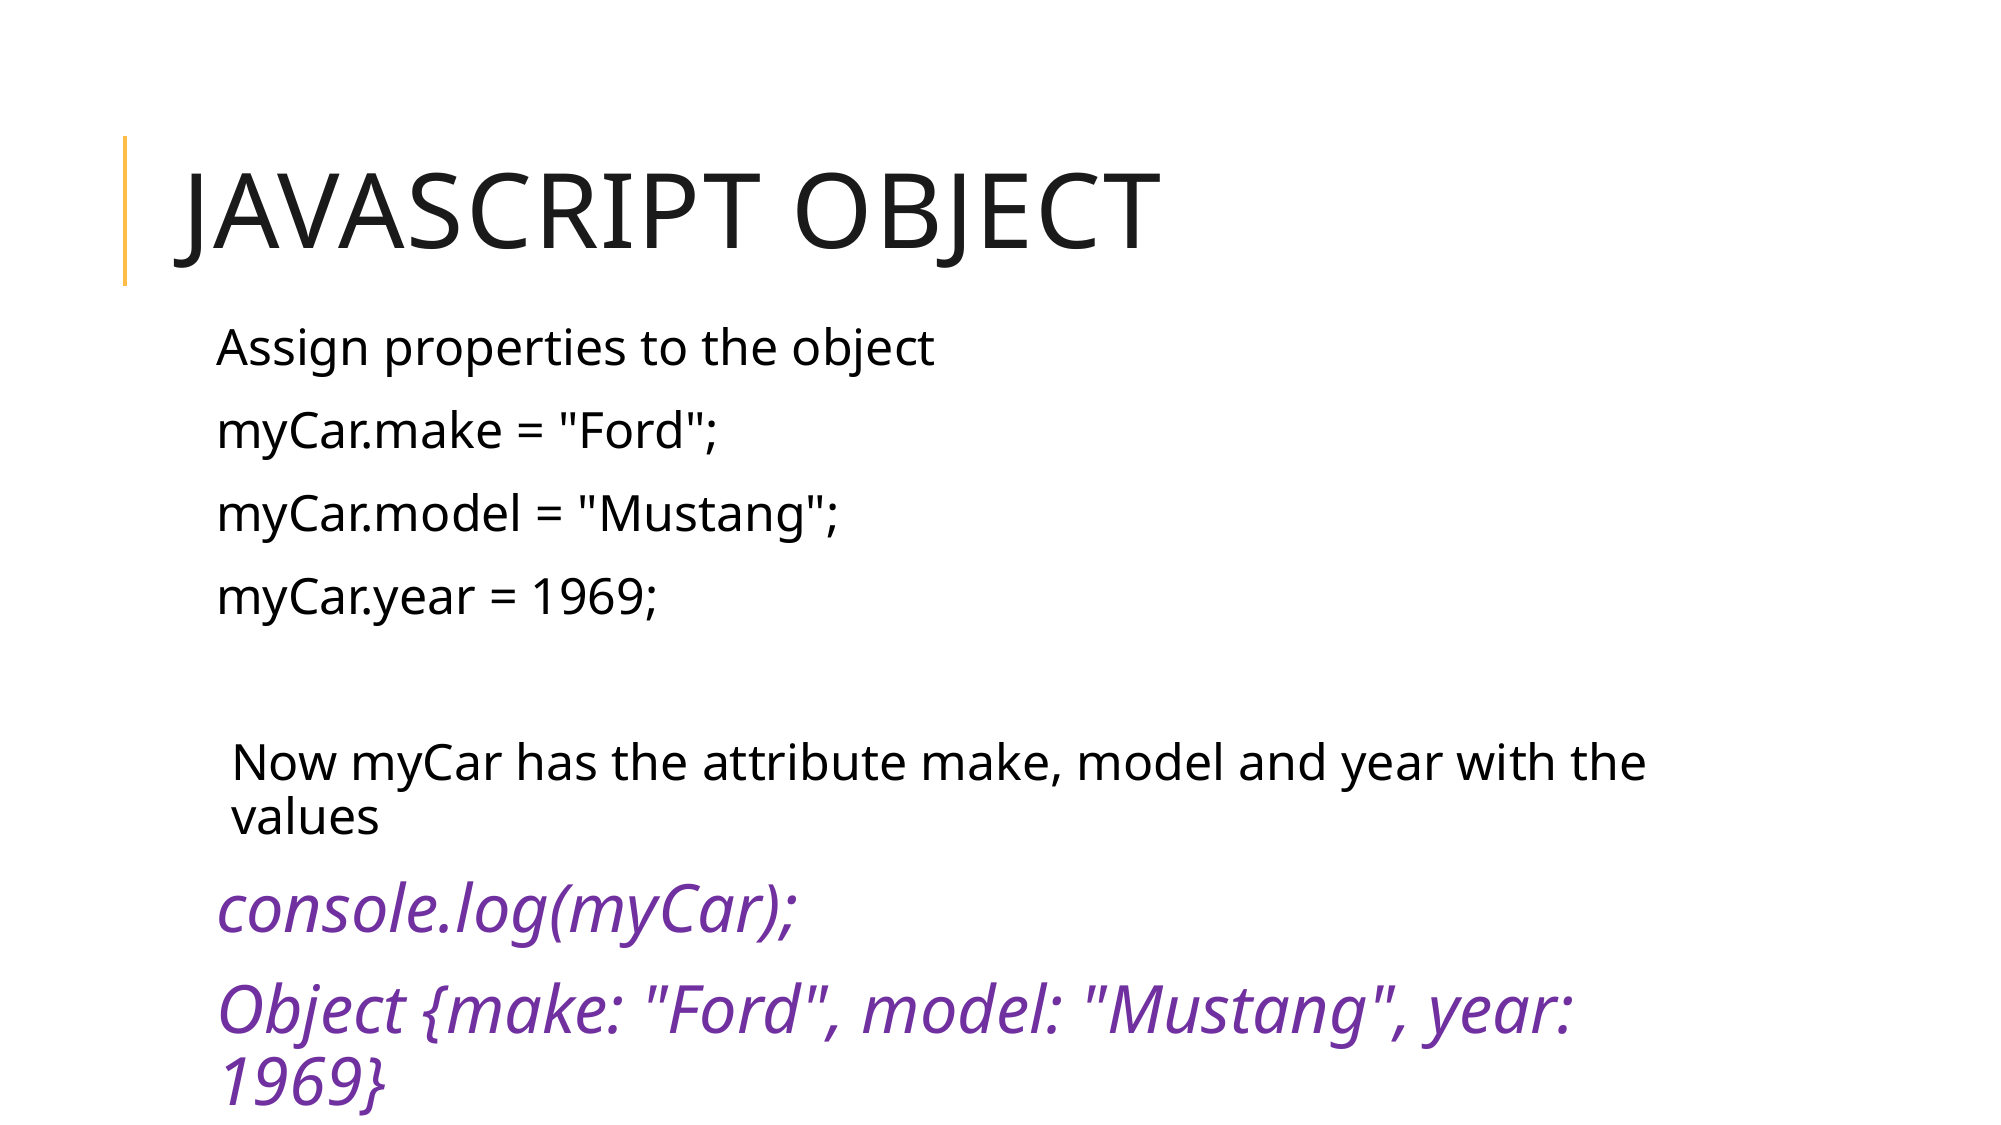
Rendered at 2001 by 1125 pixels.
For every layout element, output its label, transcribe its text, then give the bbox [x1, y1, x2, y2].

list Assign properties to the object myCar.make = "Ford"; myCar.model = "Mustang"; myCar.year = 1969; Now myCar has the attribute make, model and year with the values console.log(myCar); Object {make: "Ford", model: "Mustang", year: 1969} [208, 314, 1662, 1059]
title JavaScript Object [168, 96, 1763, 342]
